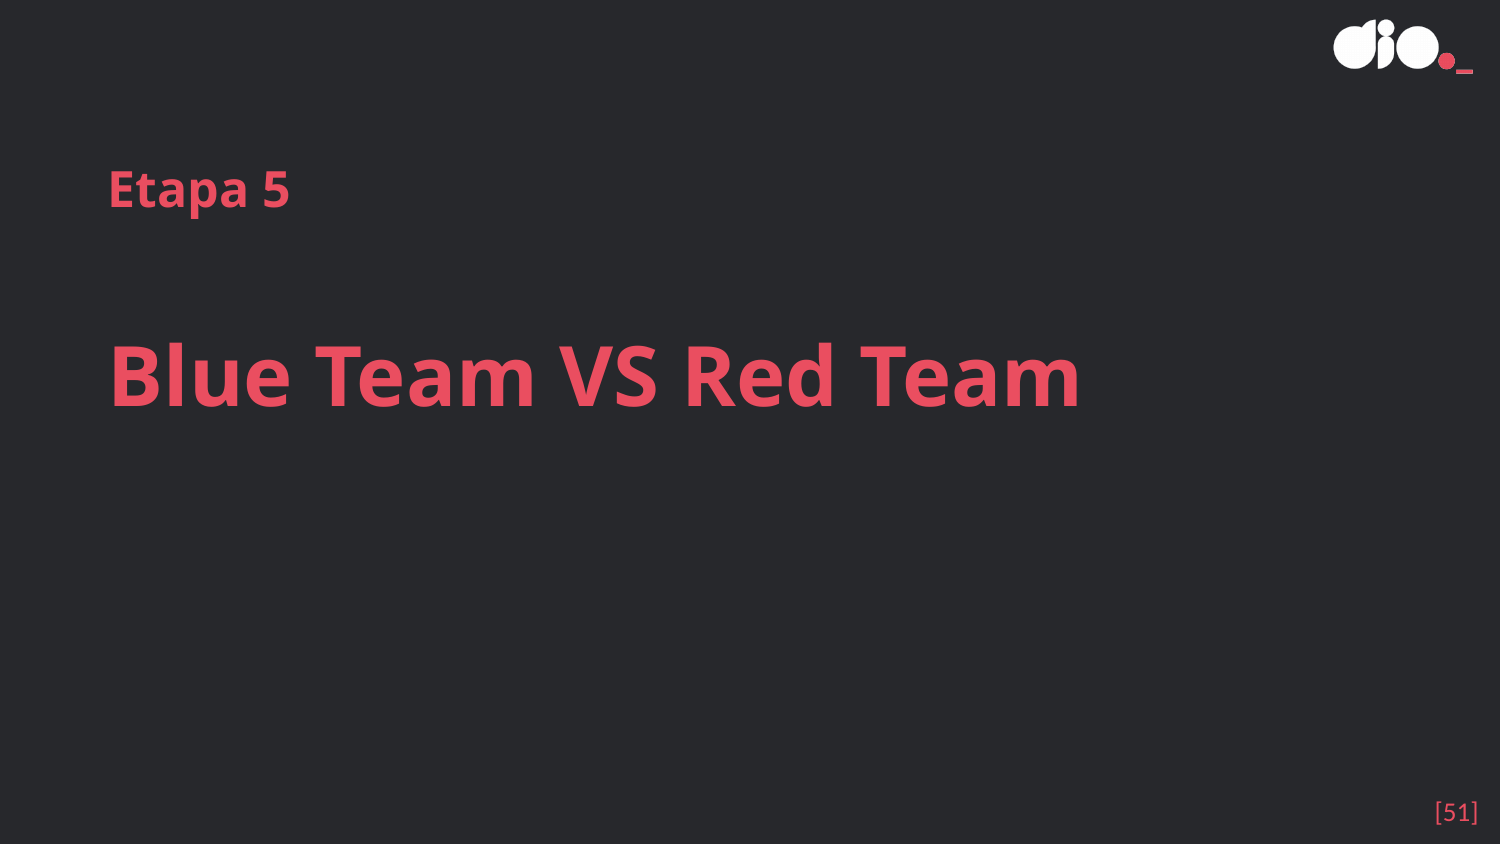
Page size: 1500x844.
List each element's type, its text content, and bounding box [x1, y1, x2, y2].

text_box Etapa 5 [92, 142, 1309, 223]
text_box Blue Team VS Red Team [92, 292, 1309, 558]
slide_number [51] [1403, 779, 1494, 844]
picture [1332, 19, 1474, 75]
